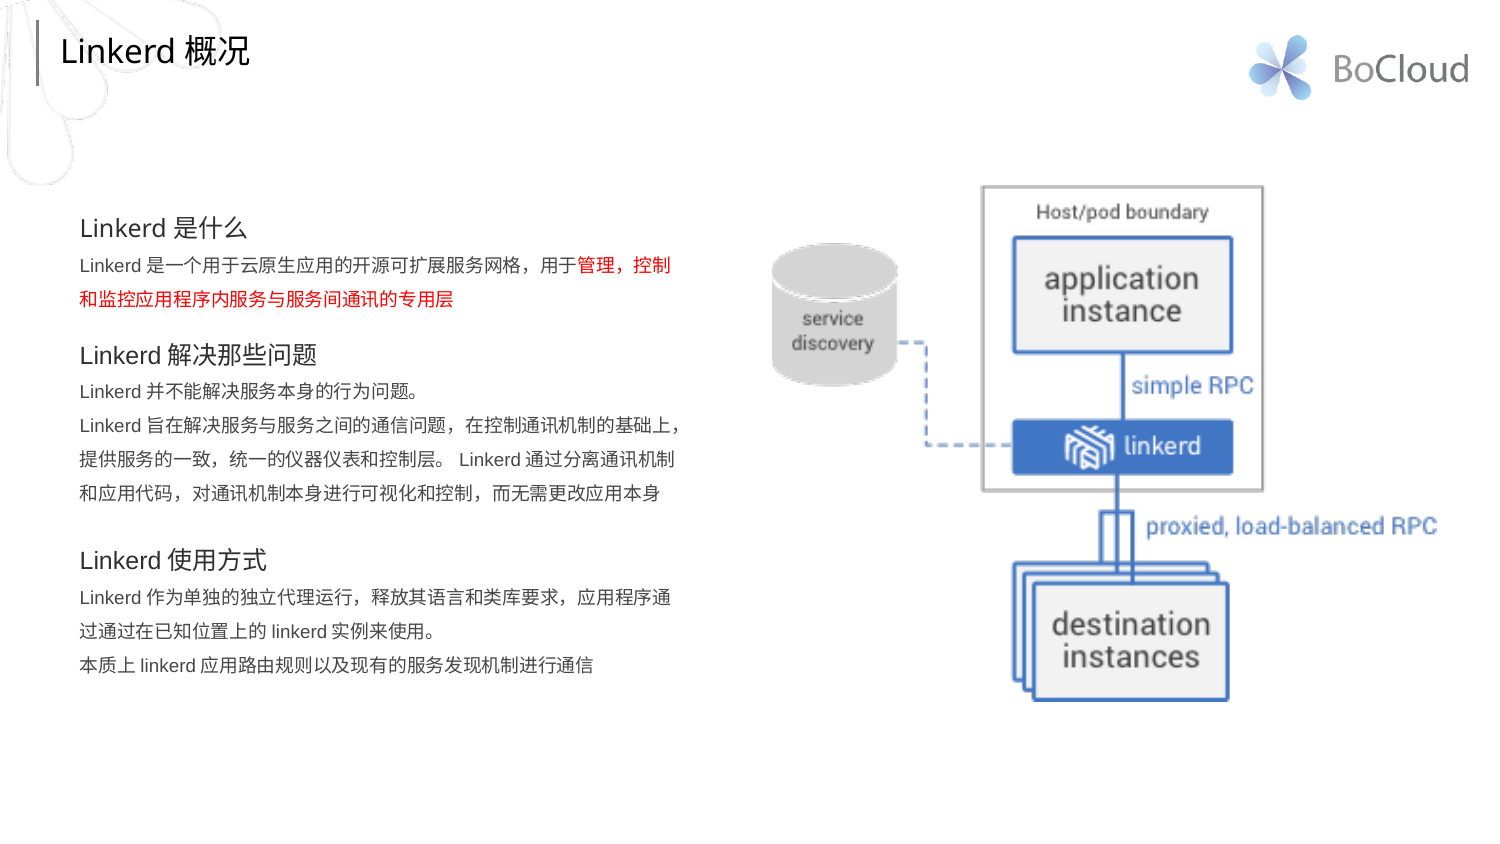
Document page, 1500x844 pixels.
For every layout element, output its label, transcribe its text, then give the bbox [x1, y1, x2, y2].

text_box Linkerd解决那些问题 Linkerd并不能解决服务本身的行为问题。 Linkerd旨在解决服务与服务之间的通信问题，在控制通讯机制的基础上，提供服务的一致，统一的仪器仪表和控制层。Linkerd通过分离通讯机制和应用代码，对通讯机制本身进行可视化和控制，而无需更改应用本身 [64, 316, 695, 512]
text_box Linkerd是什么 Linkerd是一个用于云原生应用的开源可扩展服务网格，用于管理，控制和监控应用程序内服务与服务间通讯的专用层 [64, 190, 695, 316]
text_box Linkerd使用方式 Linkerd作为单独的独立代理运行，释放其语言和类库要求，应用程序通过通过在已知位置上的linkerd实例来使用。 本质上linkerd应用路由规则以及现有的服务发现机制进行通信 [64, 522, 695, 684]
text_box Linkerd概况 [45, 23, 769, 78]
picture [0, 0, 305, 205]
picture [1249, 35, 1468, 100]
picture [772, 185, 1437, 702]
